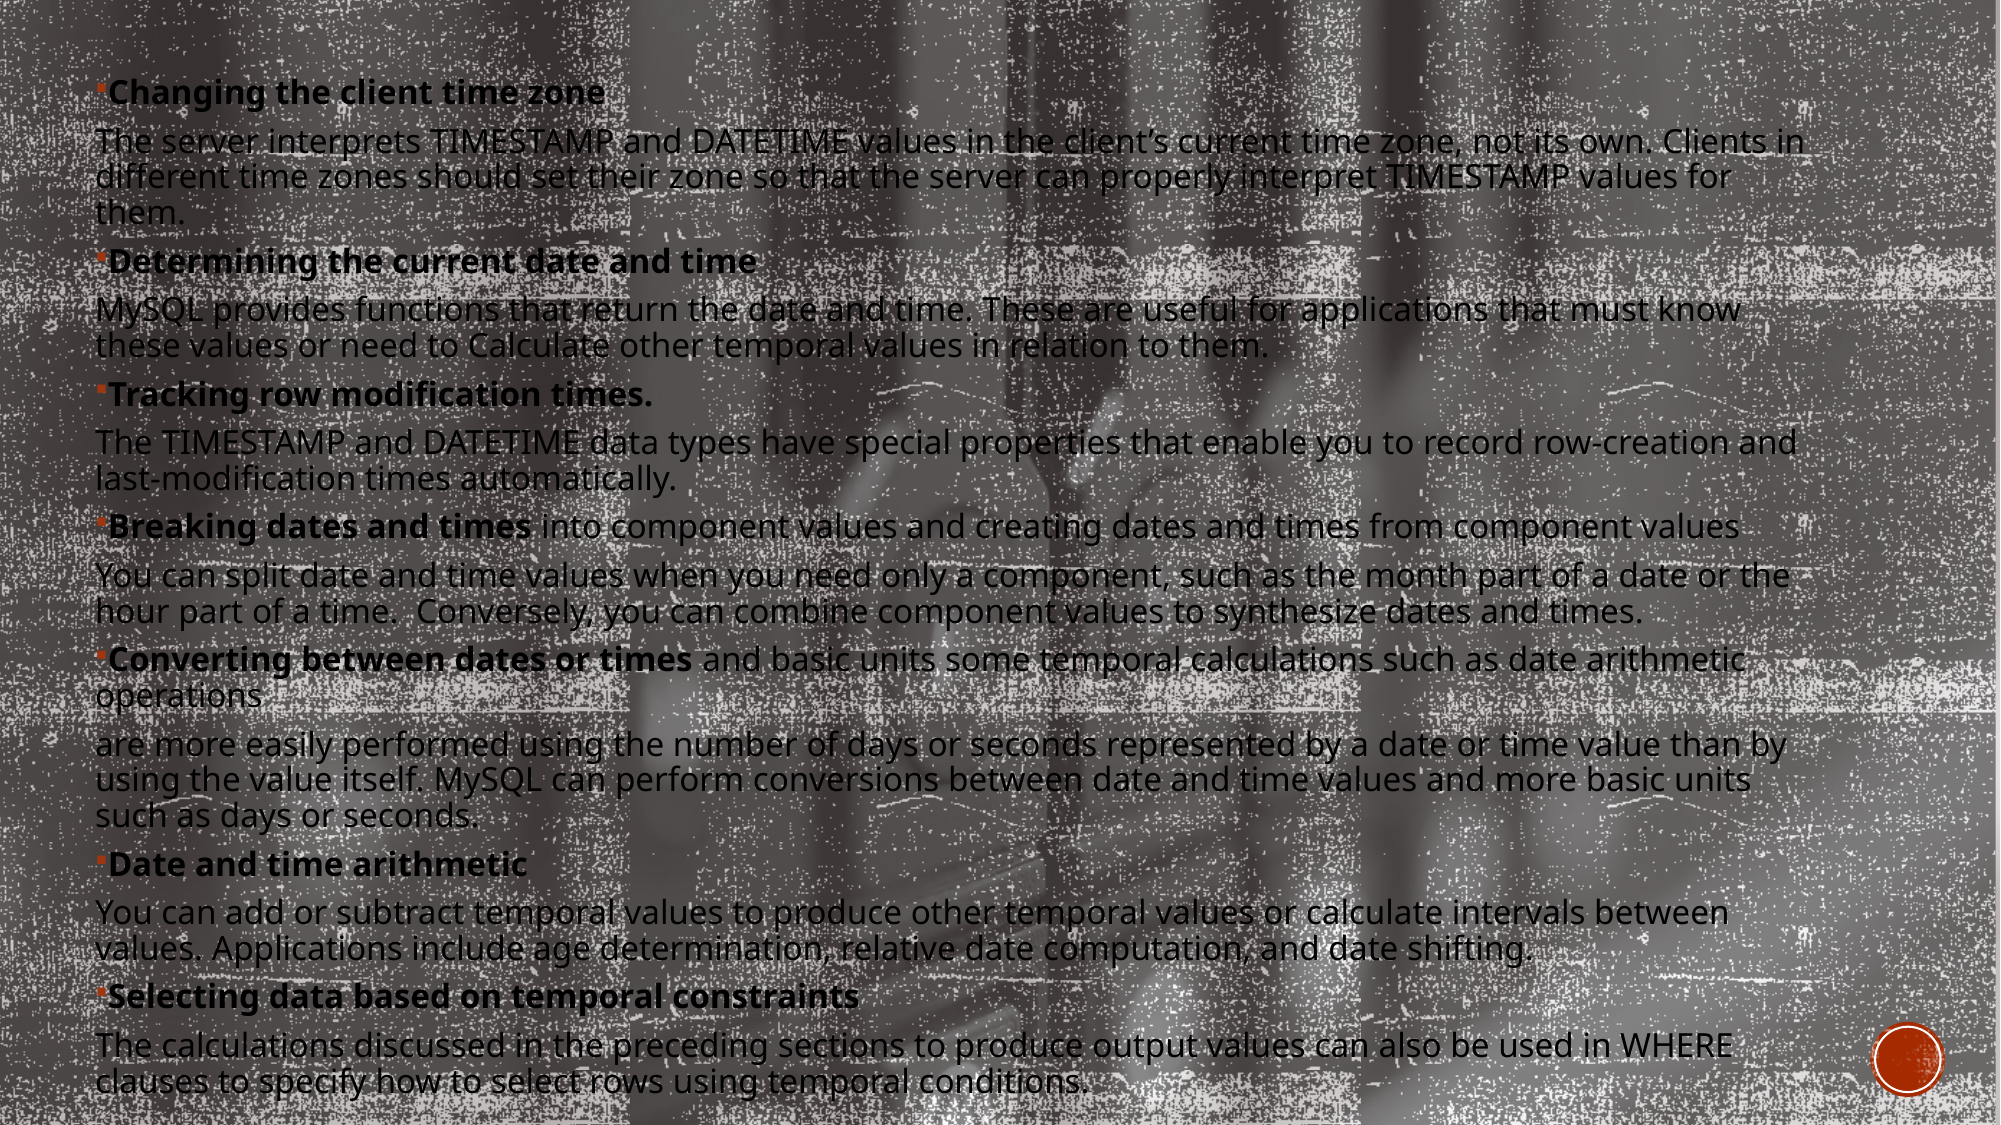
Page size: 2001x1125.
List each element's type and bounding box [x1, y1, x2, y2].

picture [1, 1, 1997, 1125]
text_box [1872, 1024, 1943, 1095]
